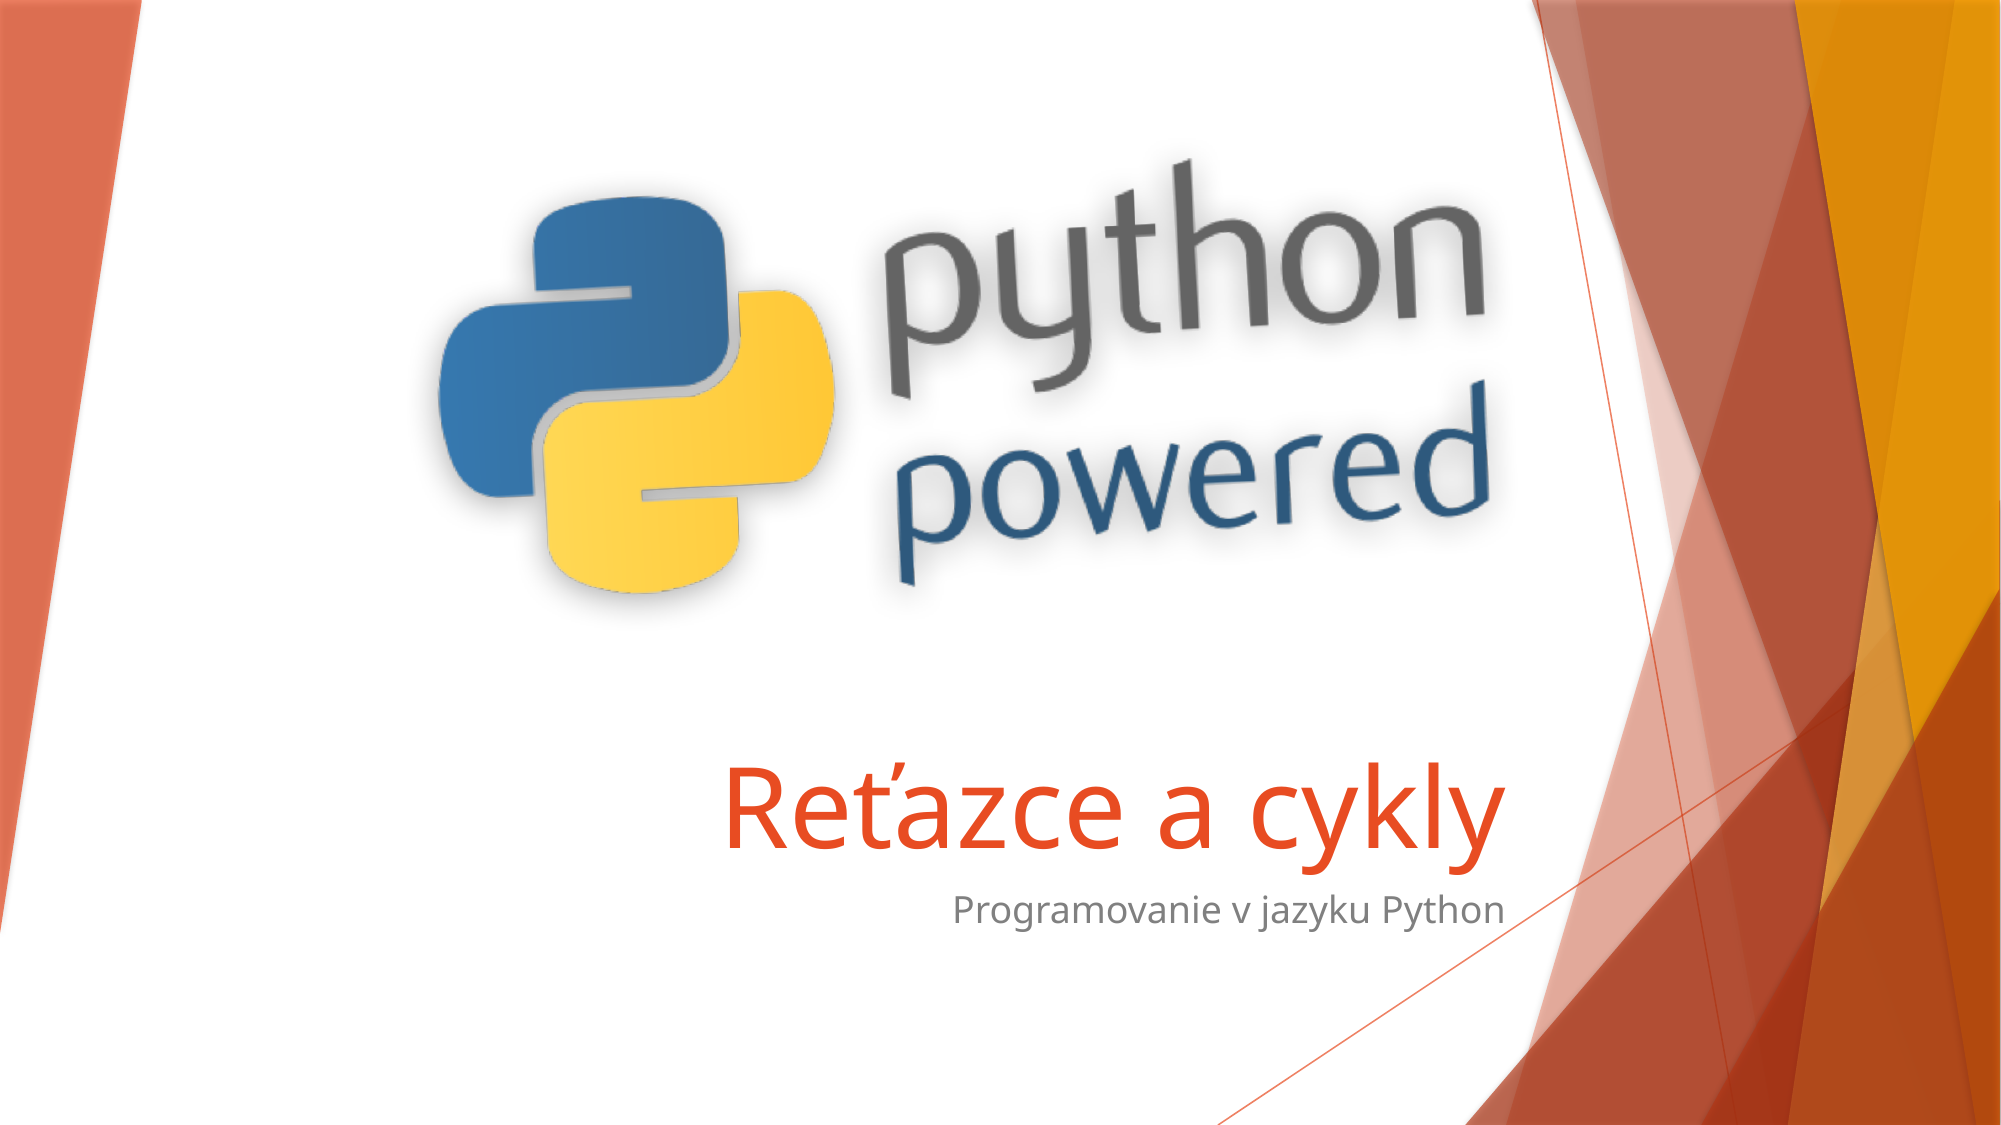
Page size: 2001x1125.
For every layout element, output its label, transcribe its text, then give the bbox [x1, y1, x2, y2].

picture [382, 127, 1552, 629]
title Reťazce a cykly [103, 608, 1522, 879]
subtitle Programovanie v jazyku Python [247, 878, 1522, 1059]
